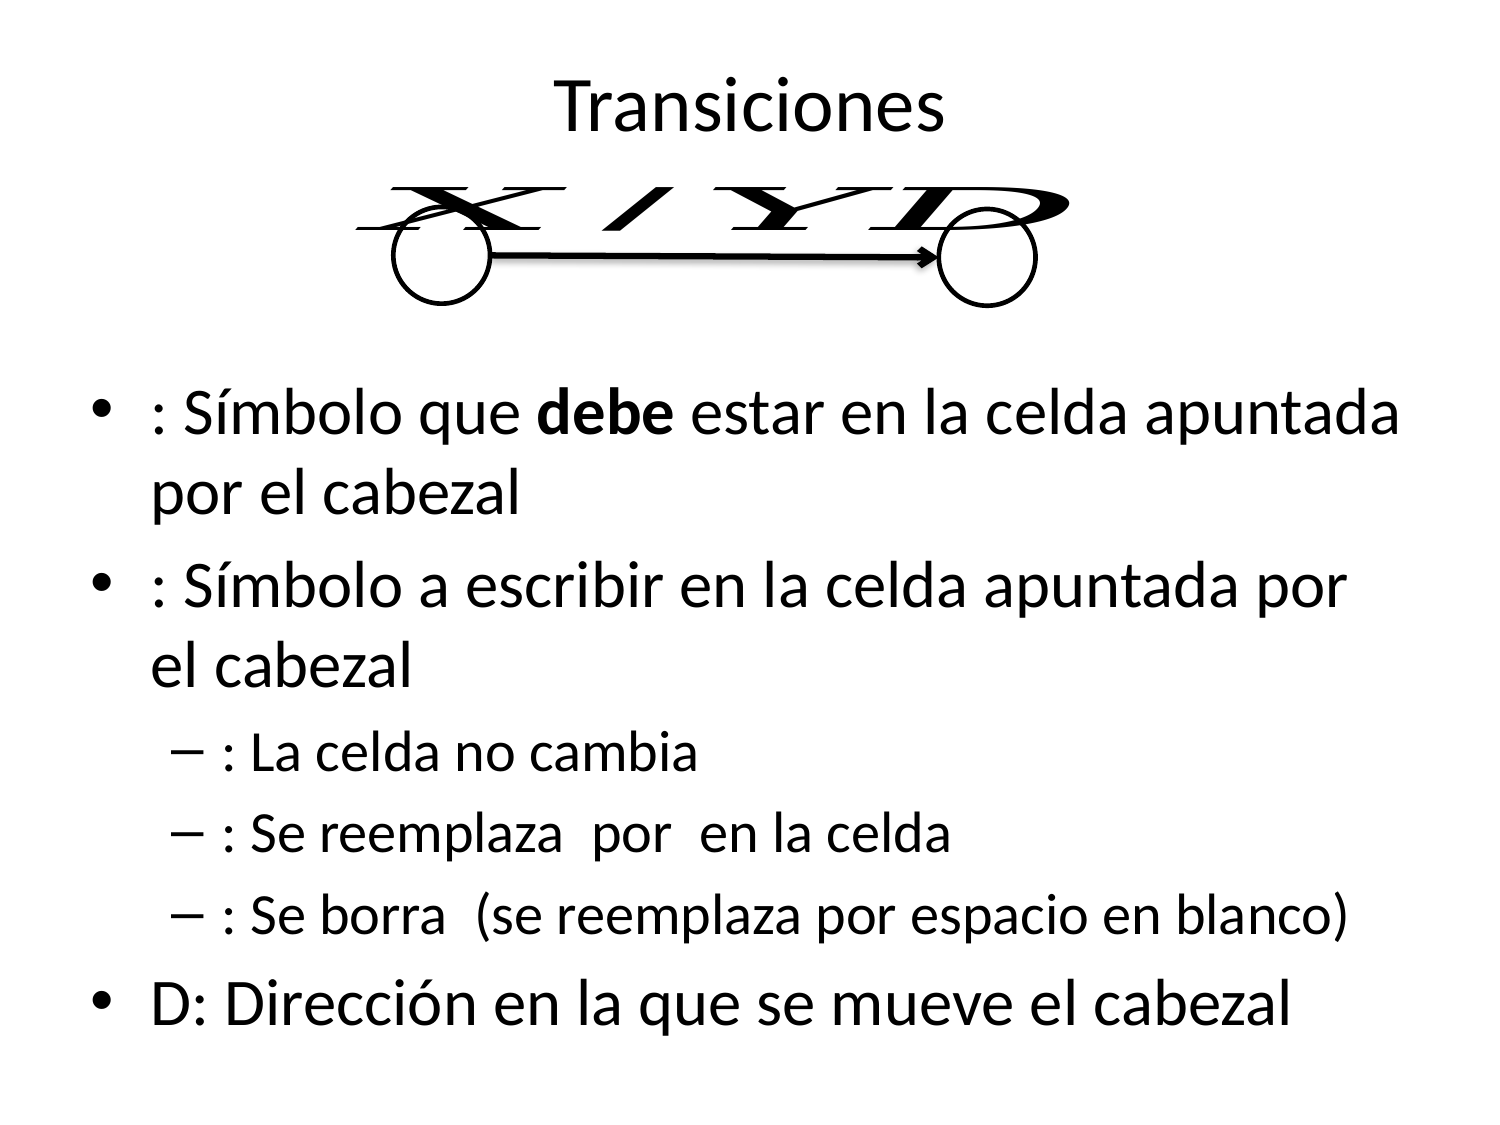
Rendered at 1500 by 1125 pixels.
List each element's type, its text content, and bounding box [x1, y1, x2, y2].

text_box [946, 206, 1020, 227]
text_box [937, 224, 1038, 308]
title Transiciones [75, 45, 1425, 156]
text_box [391, 212, 492, 306]
text_box [404, 204, 449, 221]
